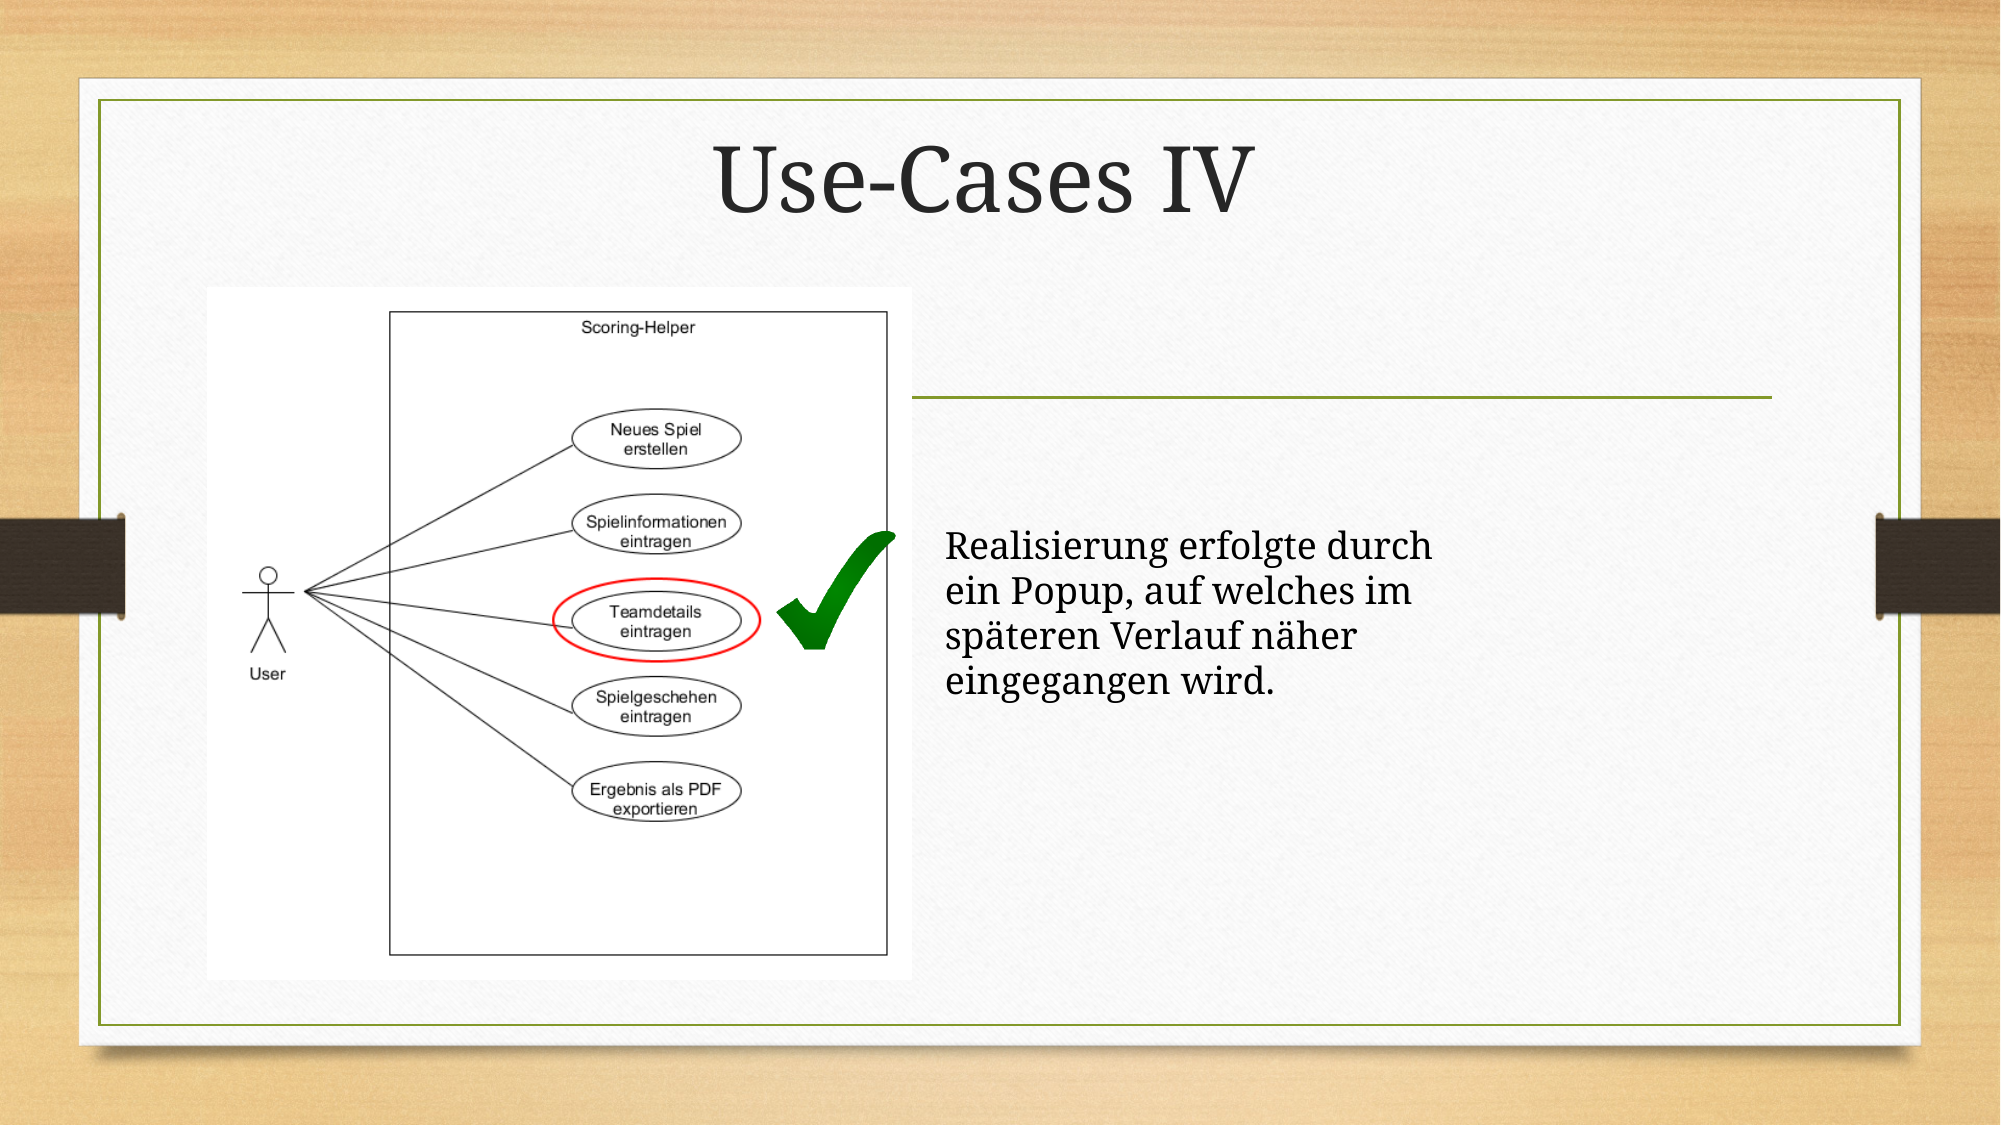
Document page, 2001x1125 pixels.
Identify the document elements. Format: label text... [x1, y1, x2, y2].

title Use-Cases IV [196, 68, 1772, 283]
text_box Realisierung erfolgte durch ein Popup, auf welches im späteren Verlauf näher eingegangen wird. [930, 514, 1512, 710]
picture [0, 0, 2001, 1125]
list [207, 287, 913, 981]
